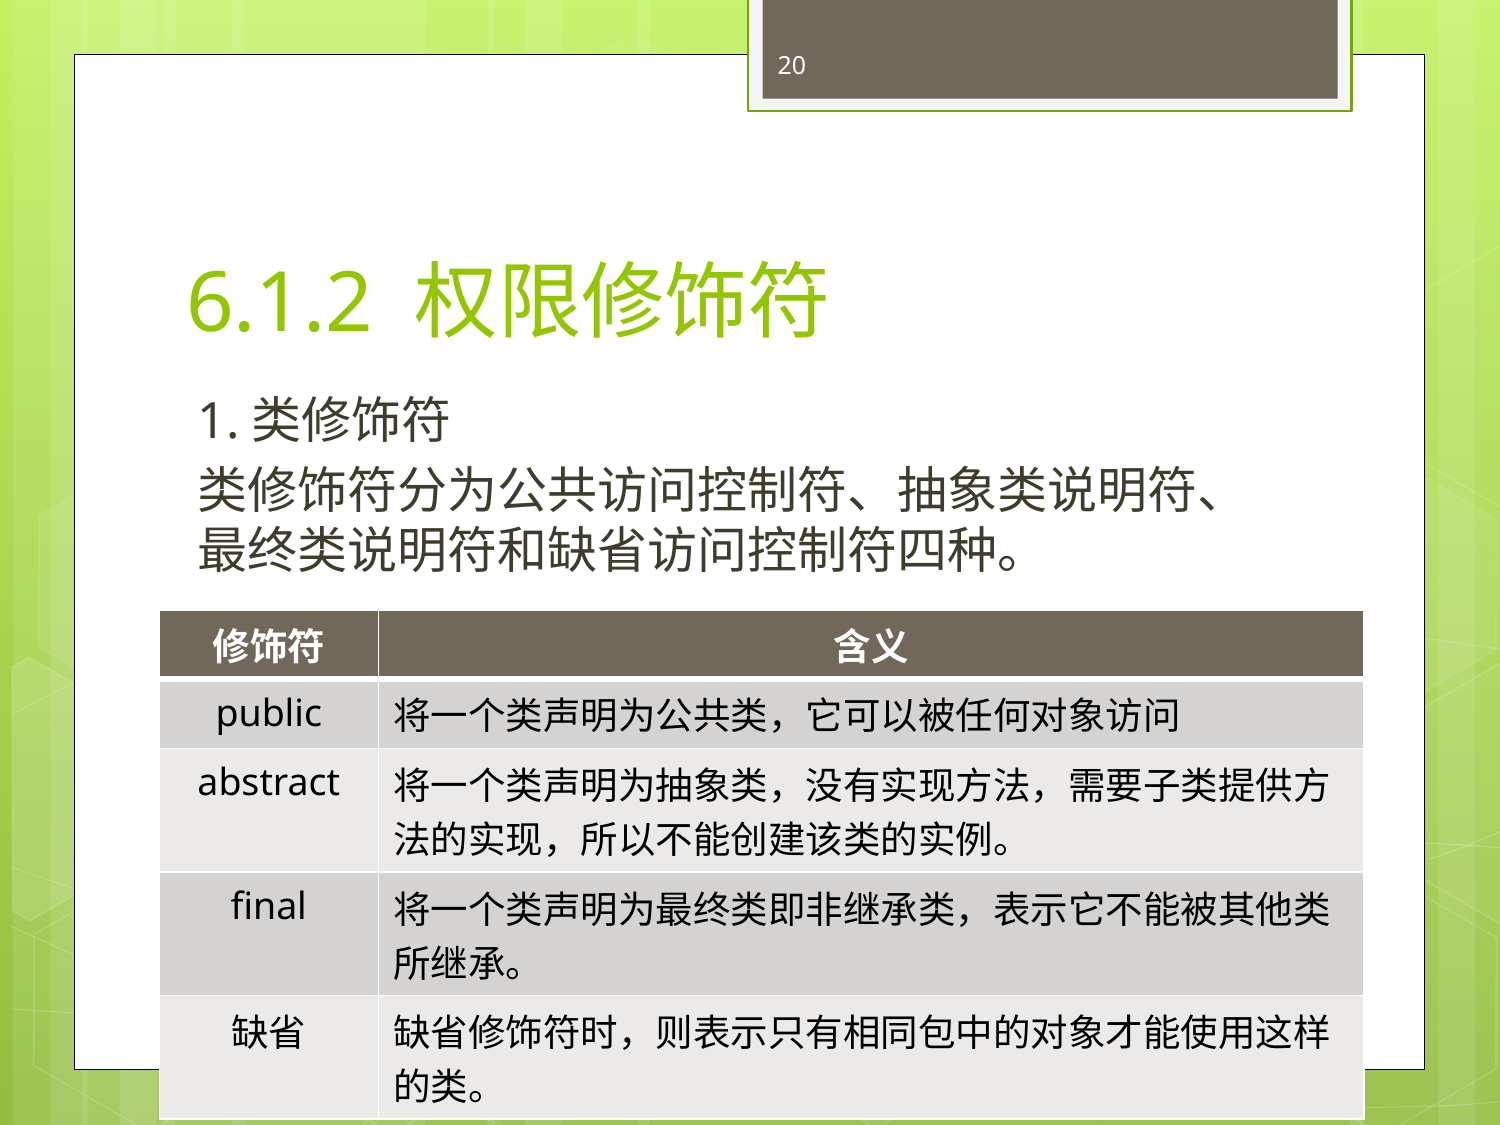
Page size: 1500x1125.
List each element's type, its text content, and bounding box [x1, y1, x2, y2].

table_header 修饰符 [160, 611, 378, 676]
list 1.类修饰符 类修饰符分为公共访问控制符、抽象类说明符、最终类说明符和缺省访问控制符四种。 [171, 381, 1283, 609]
table_cell 缺省修饰符时，则表示只有相同包中的对象才能使用这样的类。 [379, 996, 1363, 1118]
title 6.1.2 权限修饰符 [171, 168, 1324, 357]
table_cell public [160, 682, 378, 748]
table_cell abstract [160, 749, 378, 871]
table_header 含义 [379, 611, 1363, 676]
table_cell final [160, 873, 378, 995]
table_cell 将一个类声明为抽象类，没有实现方法，需要子类提供方法的实现，所以不能创建该类的实例。 [379, 749, 1363, 871]
slide_number 20 [762, 36, 982, 97]
table_cell 缺省 [160, 996, 378, 1118]
table_cell 将一个类声明为公共类，它可以被任何对象访问 [379, 682, 1363, 748]
table_cell 将一个类声明为最终类即非继承类，表示它不能被其他类所继承。 [379, 873, 1363, 995]
